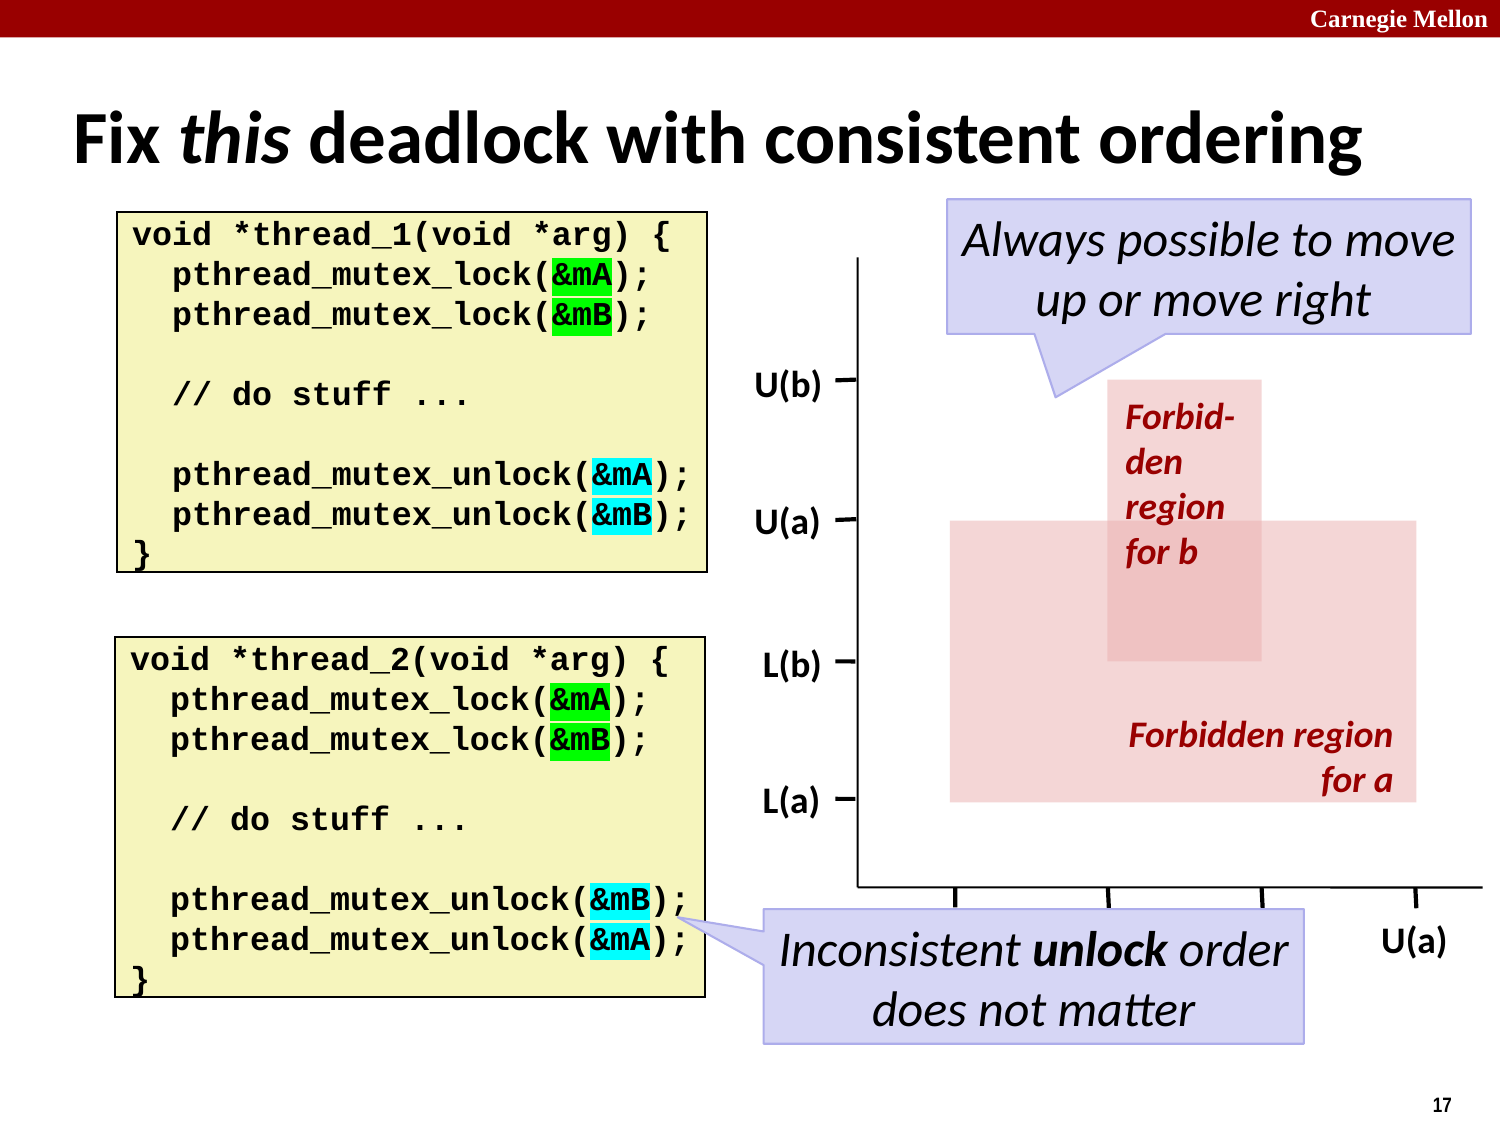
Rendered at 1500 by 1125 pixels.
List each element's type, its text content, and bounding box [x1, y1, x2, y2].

text_box Always possible to move up or move right [947, 199, 1471, 398]
text_box void *thread_2(void *arg) { pthread_mutex_lock(&mA); pthread_mutex_lock(&mB); // do stuff ... pthread_mutex_unlock(&mB); pthread_mutex_unlock(&mA); } [115, 637, 706, 997]
text_box Forbidden region for a [1113, 702, 1409, 807]
text_box [1107, 379, 1262, 520]
text_box void *thread_1(void *arg) { pthread_mutex_lock(&mA); pthread_mutex_lock(&mB); // do stuff ... pthread_mutex_unlock(&mA); pthread_mutex_unlock(&mB); } [117, 212, 708, 572]
text_box U(b) [739, 352, 838, 413]
text_box Inconsistent unlock order does not matter [677, 909, 1304, 1044]
title Fix this deadlock with consistent ordering [58, 71, 1401, 197]
text_box U(a) [1366, 908, 1463, 969]
text_box U(b) [1263, 908, 1312, 969]
text_box L(a) [747, 769, 836, 829]
text_box Forbid-den region for b [1110, 385, 1262, 580]
text_box [949, 520, 1417, 803]
text_box U(a) [739, 490, 836, 550]
text_box L(b) [748, 632, 838, 693]
